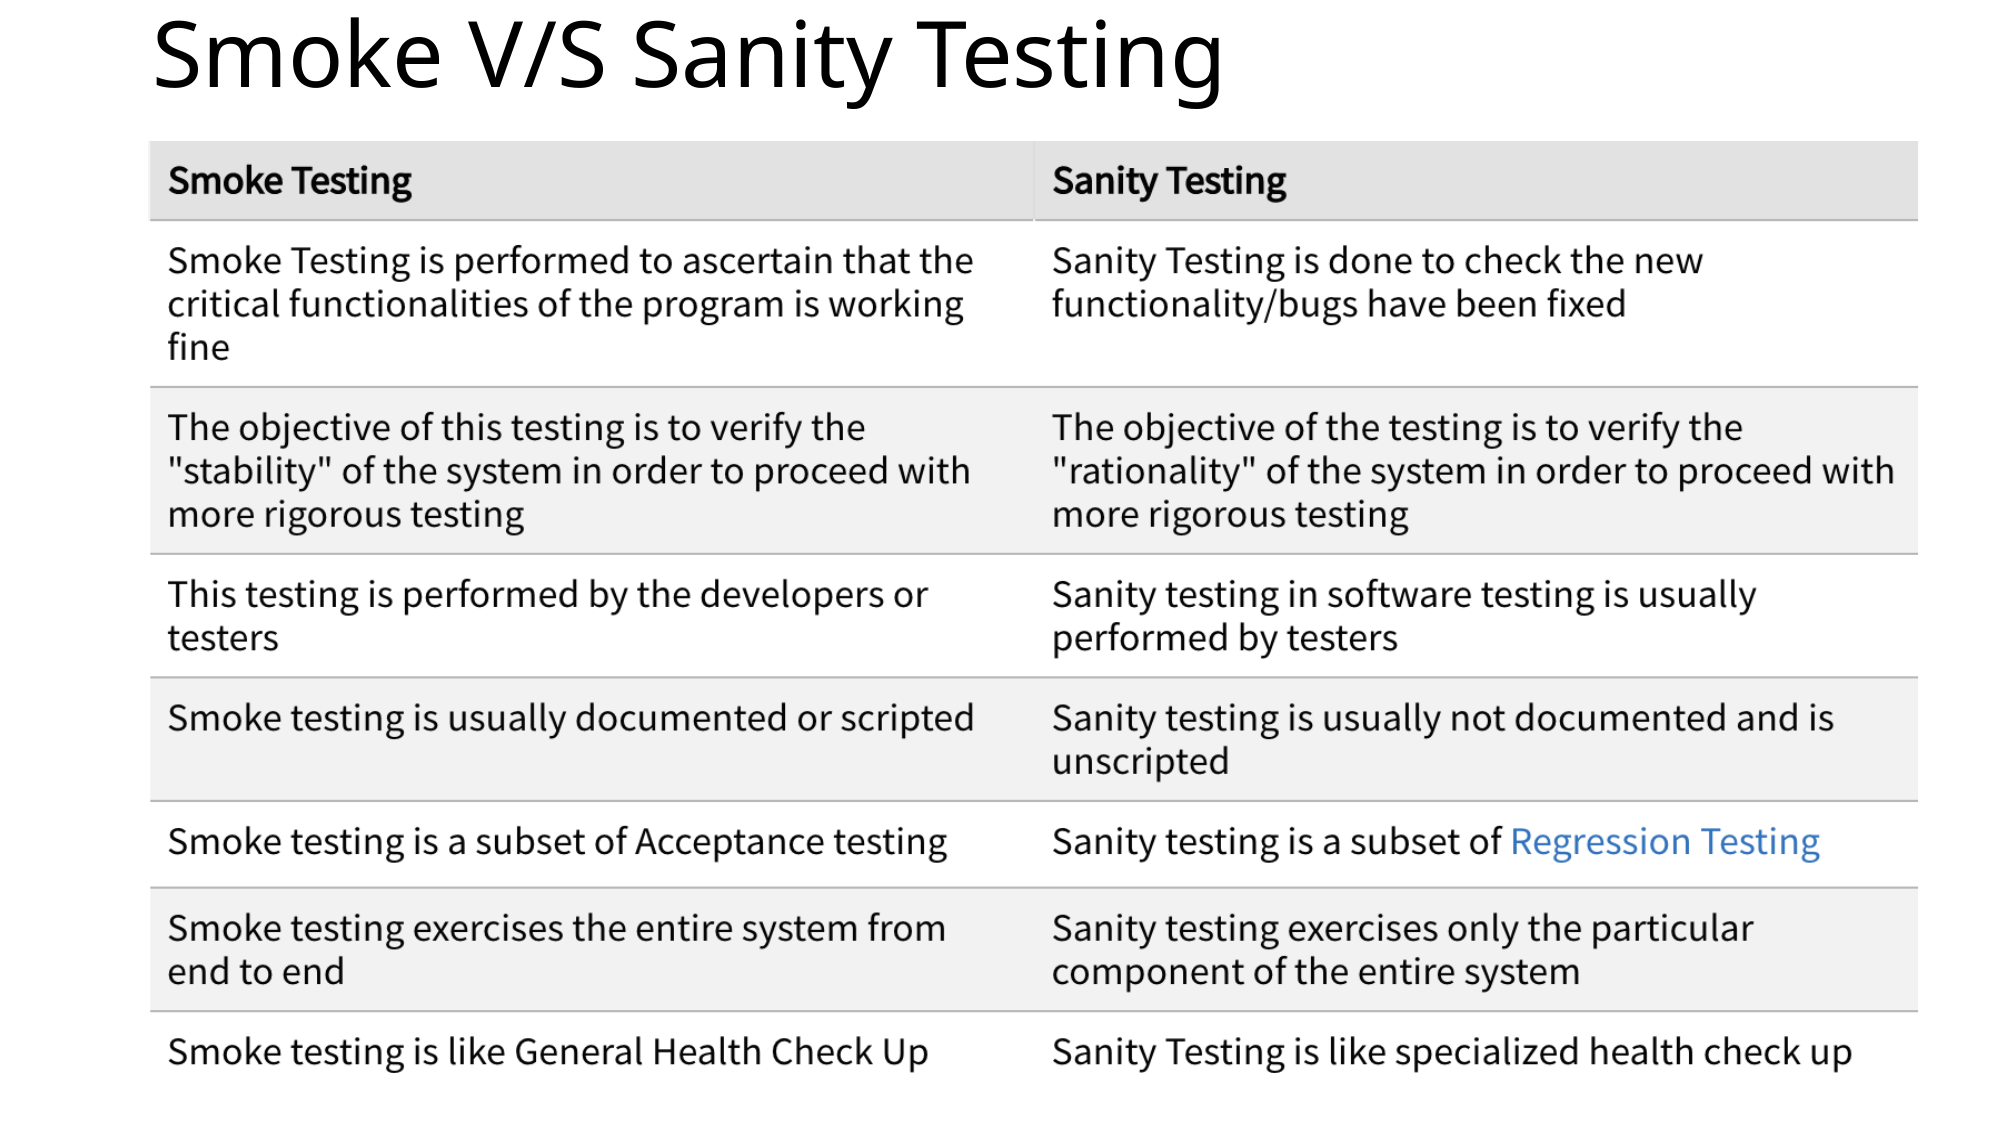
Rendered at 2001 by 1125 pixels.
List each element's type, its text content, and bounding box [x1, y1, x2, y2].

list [137, 141, 1967, 1125]
title Smoke V/S Sanity Testing [137, 0, 1863, 141]
